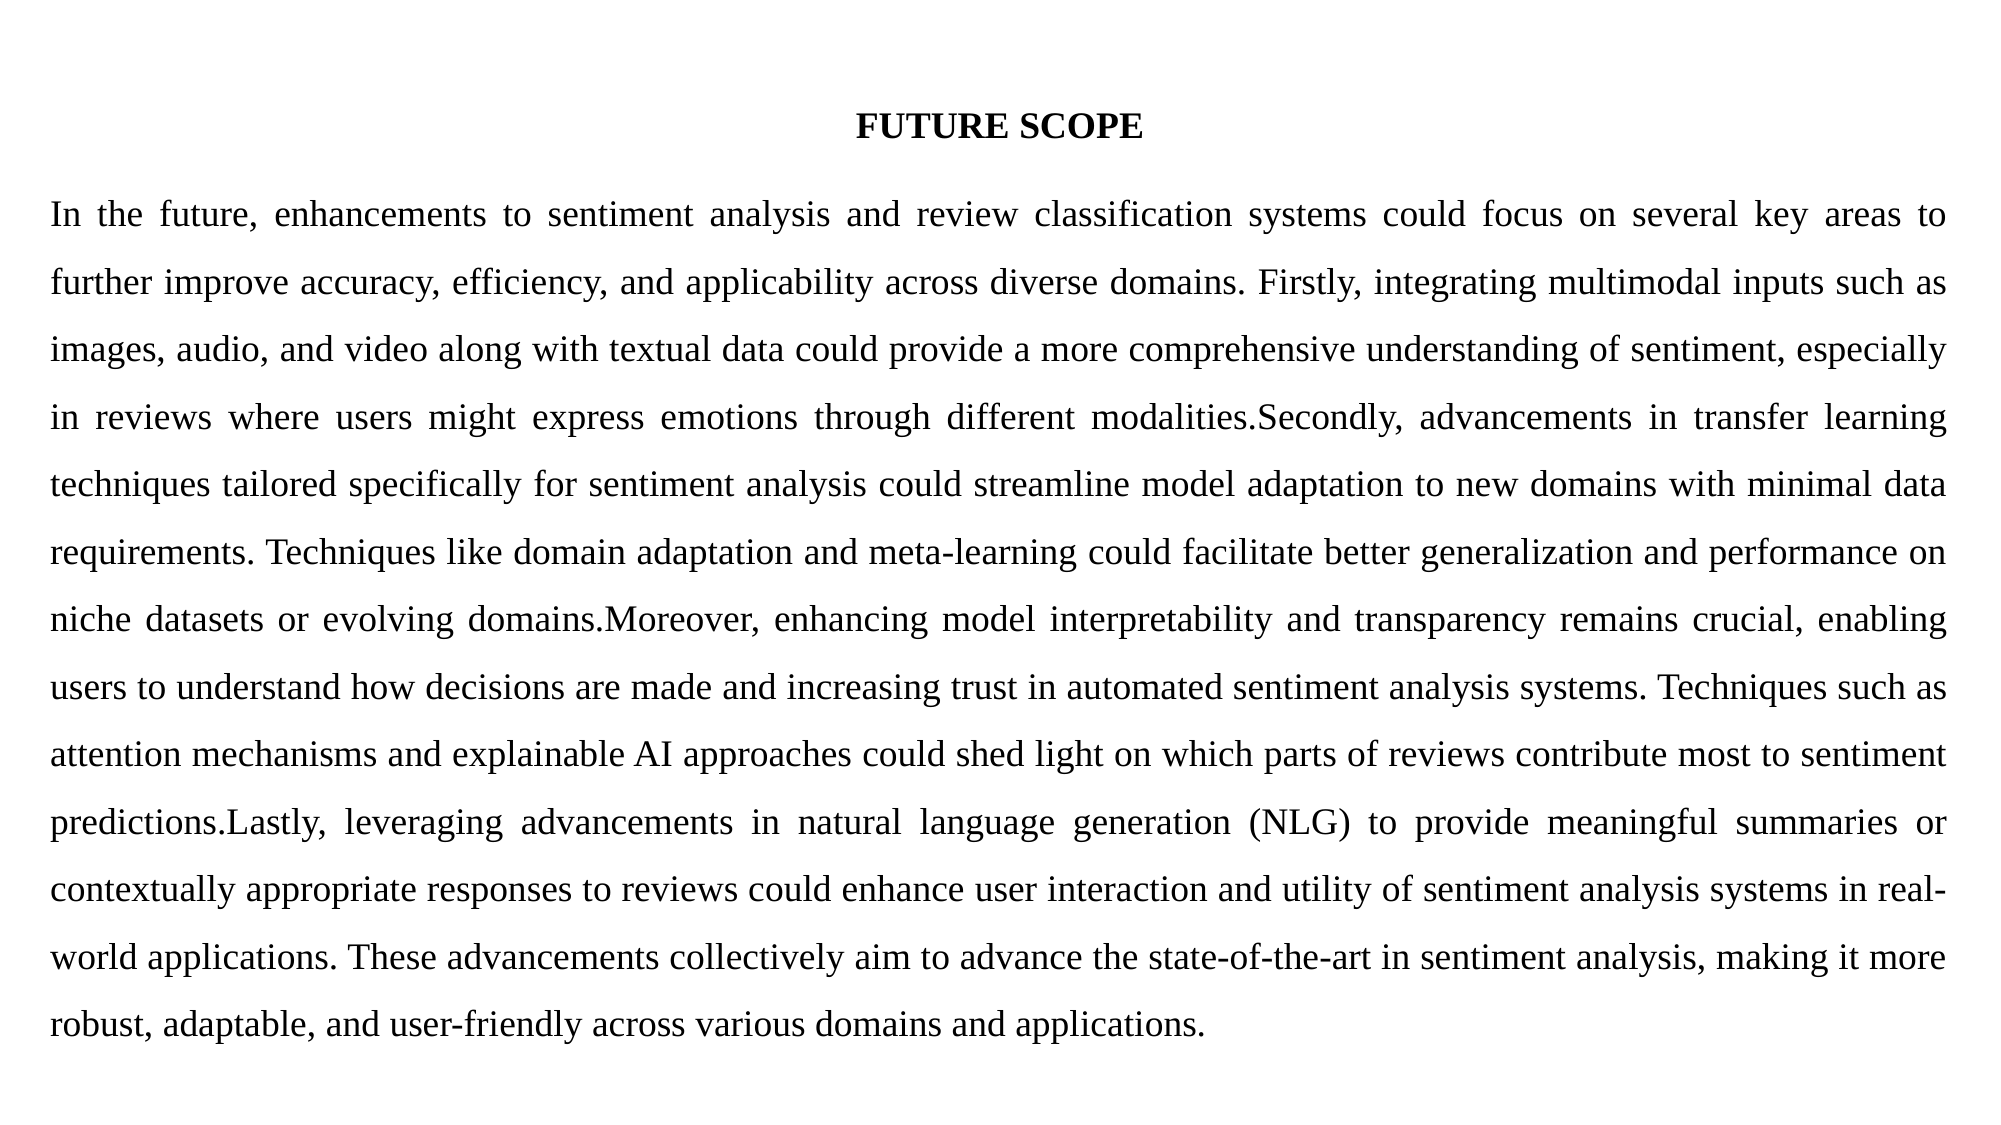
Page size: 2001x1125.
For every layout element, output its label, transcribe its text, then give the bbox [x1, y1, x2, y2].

text_box FUTURE SCOPE In the future, enhancements to sentiment analysis and review classification systems could focus on several key areas to further improve accuracy, efficiency, and applicability across diverse domains. Firstly, integrating multimodal inputs such as images, audio, and video along with textual data could provide a more comprehensive understanding of sentiment, especially in reviews where users might express emotions through different modalities.Secondly, advancements in transfer learning techniques tailored specifically for sentiment analysis could streamline model adaptation to new domains with minimal data requirements. Techniques like domain adaptation and meta-learning could facilitate better generalization and performance on niche datasets or evolving domains.Moreover, enhancing model interpretability and transparency remains crucial, enabling users to understand how decisions are made and increasing trust in automated sentiment analysis systems. Techniques such as attention mechanisms and explainable AI approaches could shed light on which parts of reviews contribute most to sentiment predictions.Lastly, leveraging advancements in natural language generation (NLG) to provide meaningful summaries or contextually appropriate responses to reviews could enhance user interaction and utility of sentiment analysis systems in real-world applications. These advancements collectively aim to advance the state-of-the-art in sentiment analysis, making it more robust, adaptable, and user-friendly across various domains and applications. [35, 70, 1965, 1052]
